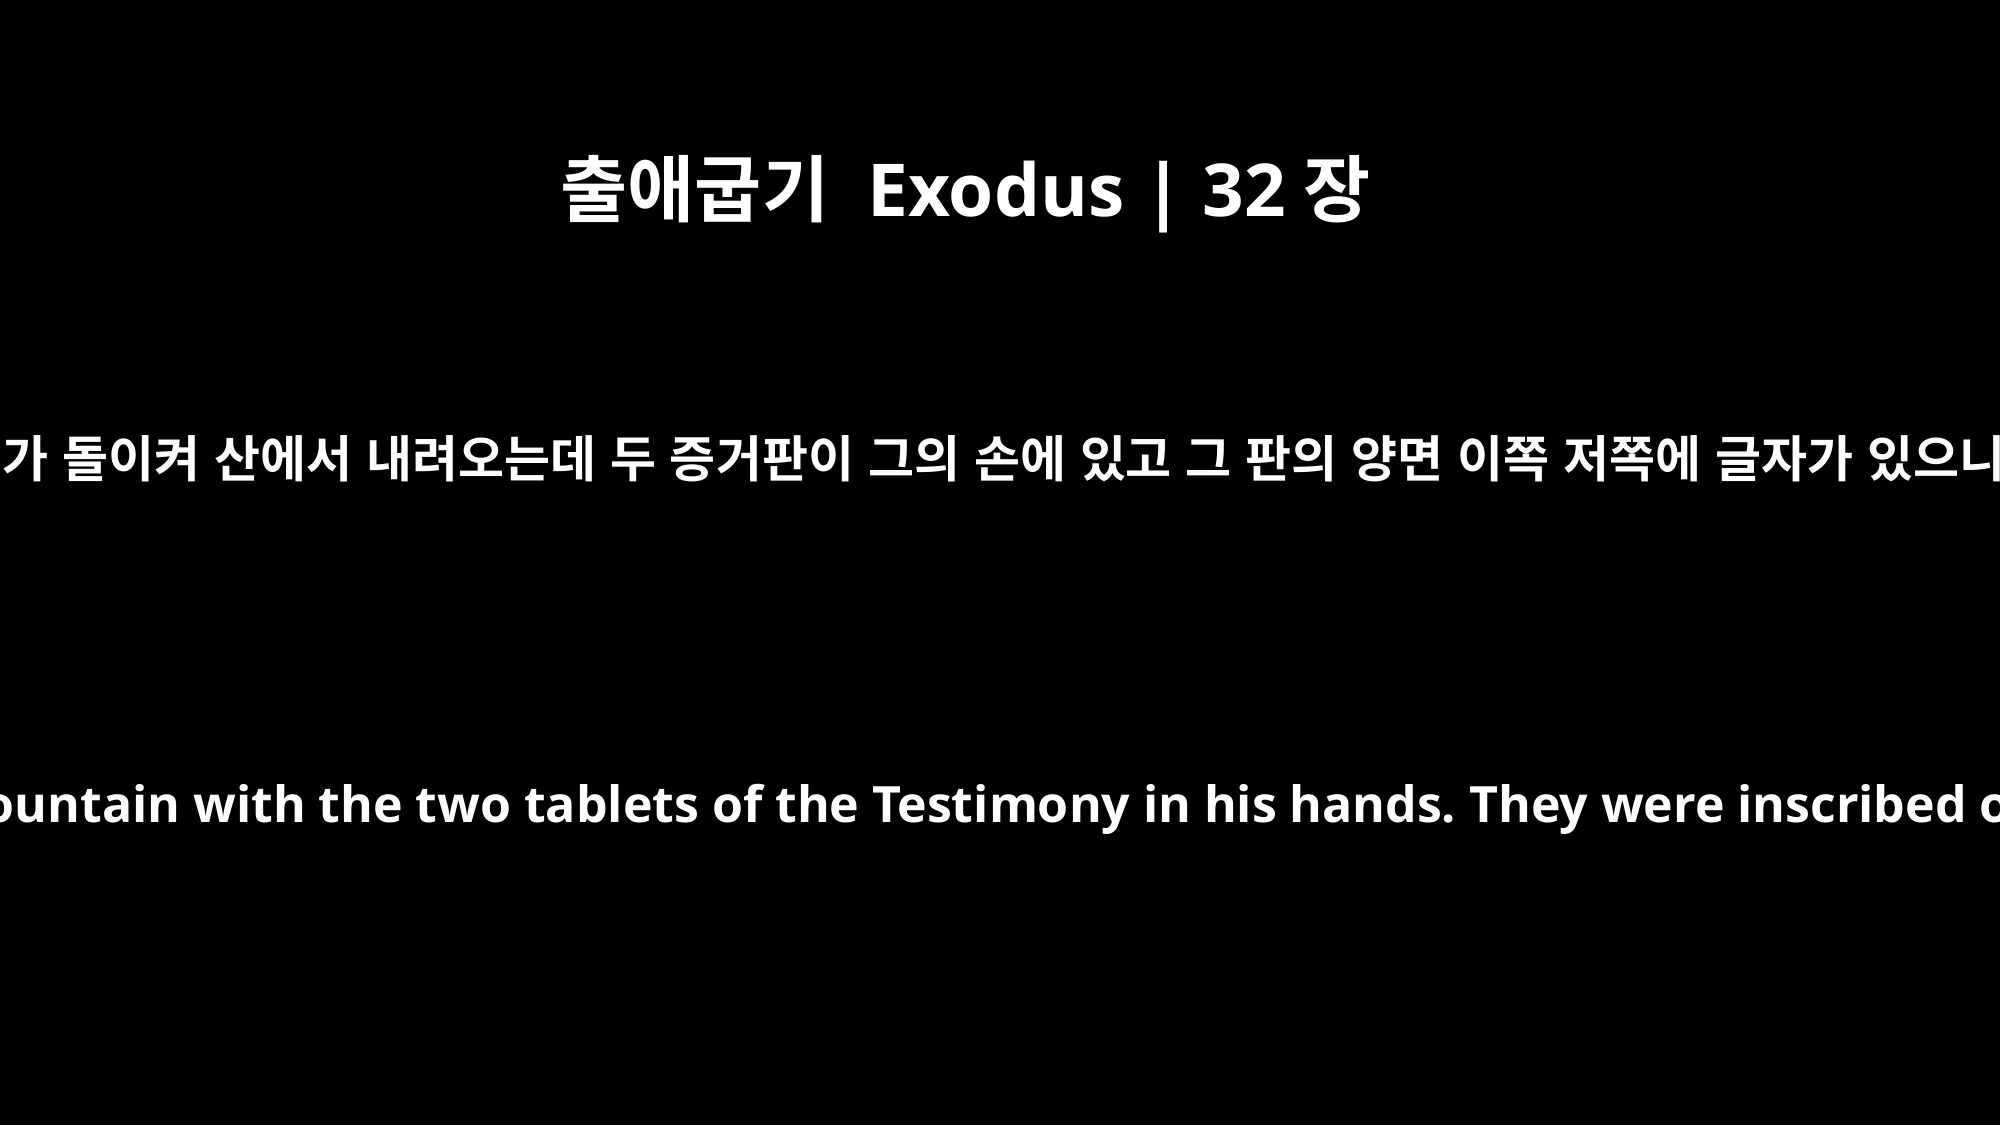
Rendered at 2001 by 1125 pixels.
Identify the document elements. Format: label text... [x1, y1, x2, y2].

text_box 15 모세가 돌이켜 산에서 내려오는데 두 증거판이 그의 손에 있고 그 판의 양면 이쪽 저쪽에 글자가 있으니 [0, 359, 2000, 495]
text_box 출애굽기 Exodus | 32장 [545, 136, 1387, 239]
text_box Moses turned and went down the mountain with the two tablets of the Testimony in his hands. They were inscribed on both sides, front and back. [0, 764, 2000, 840]
